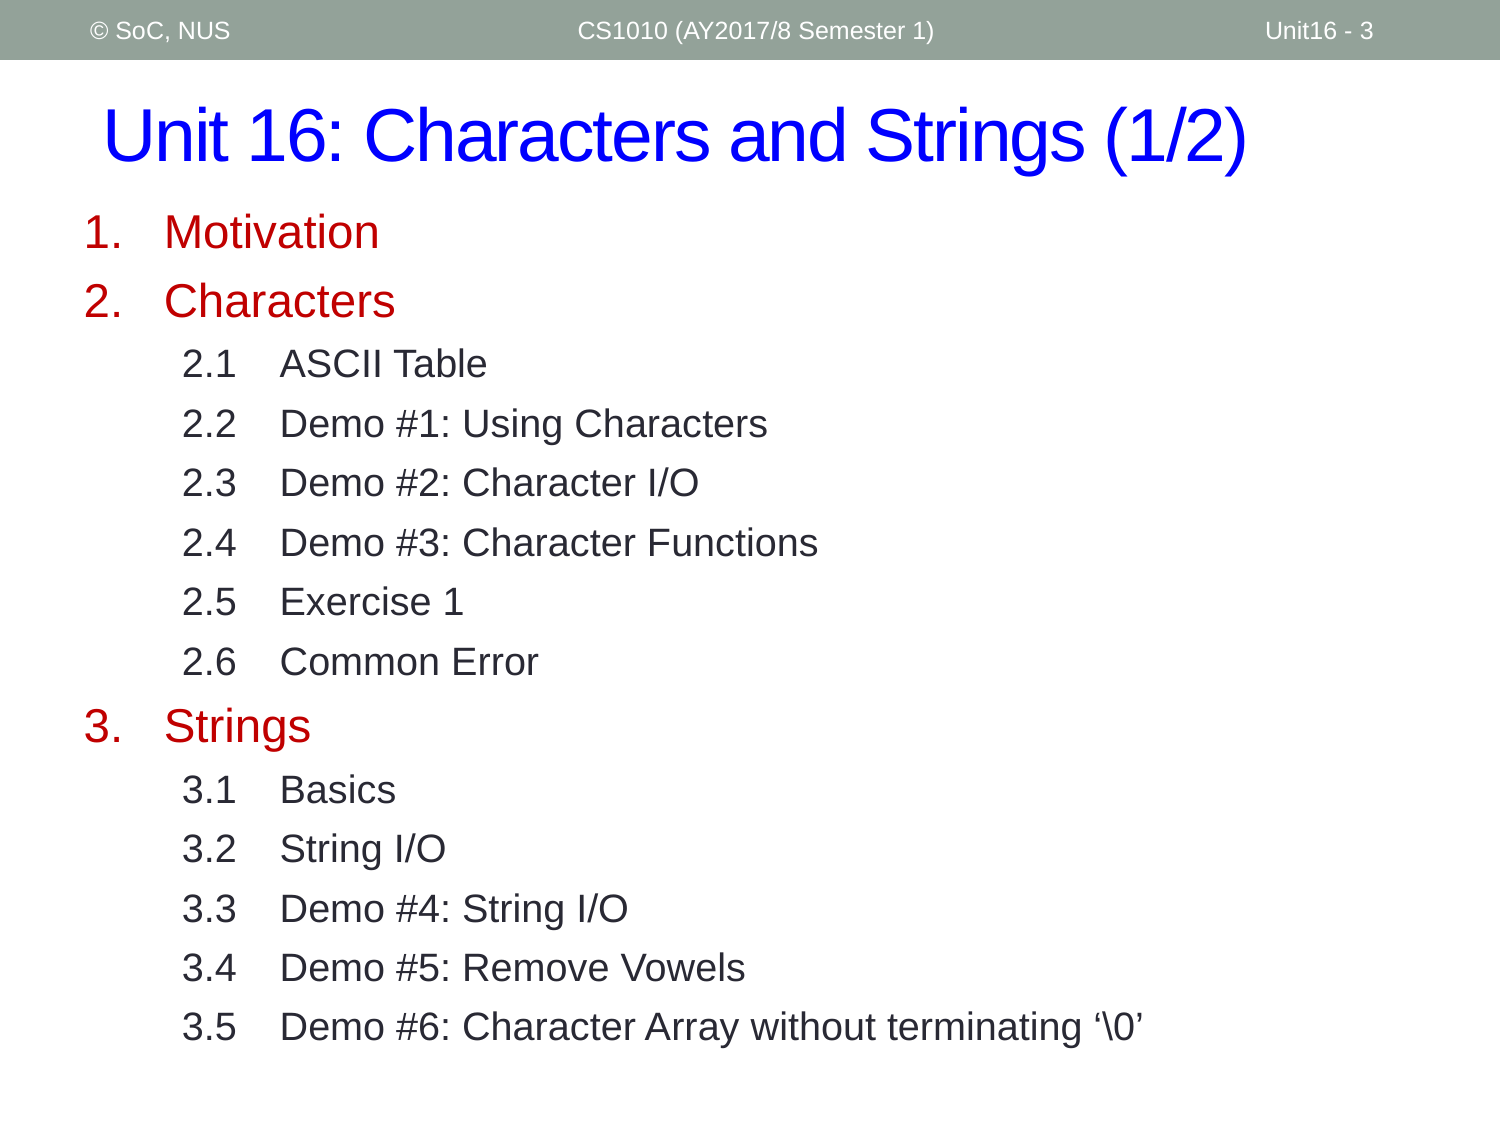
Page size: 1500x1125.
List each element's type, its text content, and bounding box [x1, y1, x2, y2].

title Unit 16: Characters and Strings (1/2) [87, 62, 1463, 200]
slide_number Unit16 - 3 [1250, 3, 1425, 57]
footer CS1010 (AY2017/8 Semester 1) [562, 3, 1238, 57]
slide_number © SoC, NUS [75, 3, 550, 57]
list Motivation Characters 2.1 ASCII Table 2.2 Demo #1: Using Characters 2.3 Demo #2: Character I/O 2.4 Demo #3: Character Functions 2.5 Exercise 1 2.6 Common Error Strings 3.1 Basics 3.2 String I/O 3.3 Demo #4: String I/O 3.4 Demo #5: Remove Vowels 3.5 Demo #6: Character Array without terminating ‘\0’ [68, 193, 1450, 1065]
